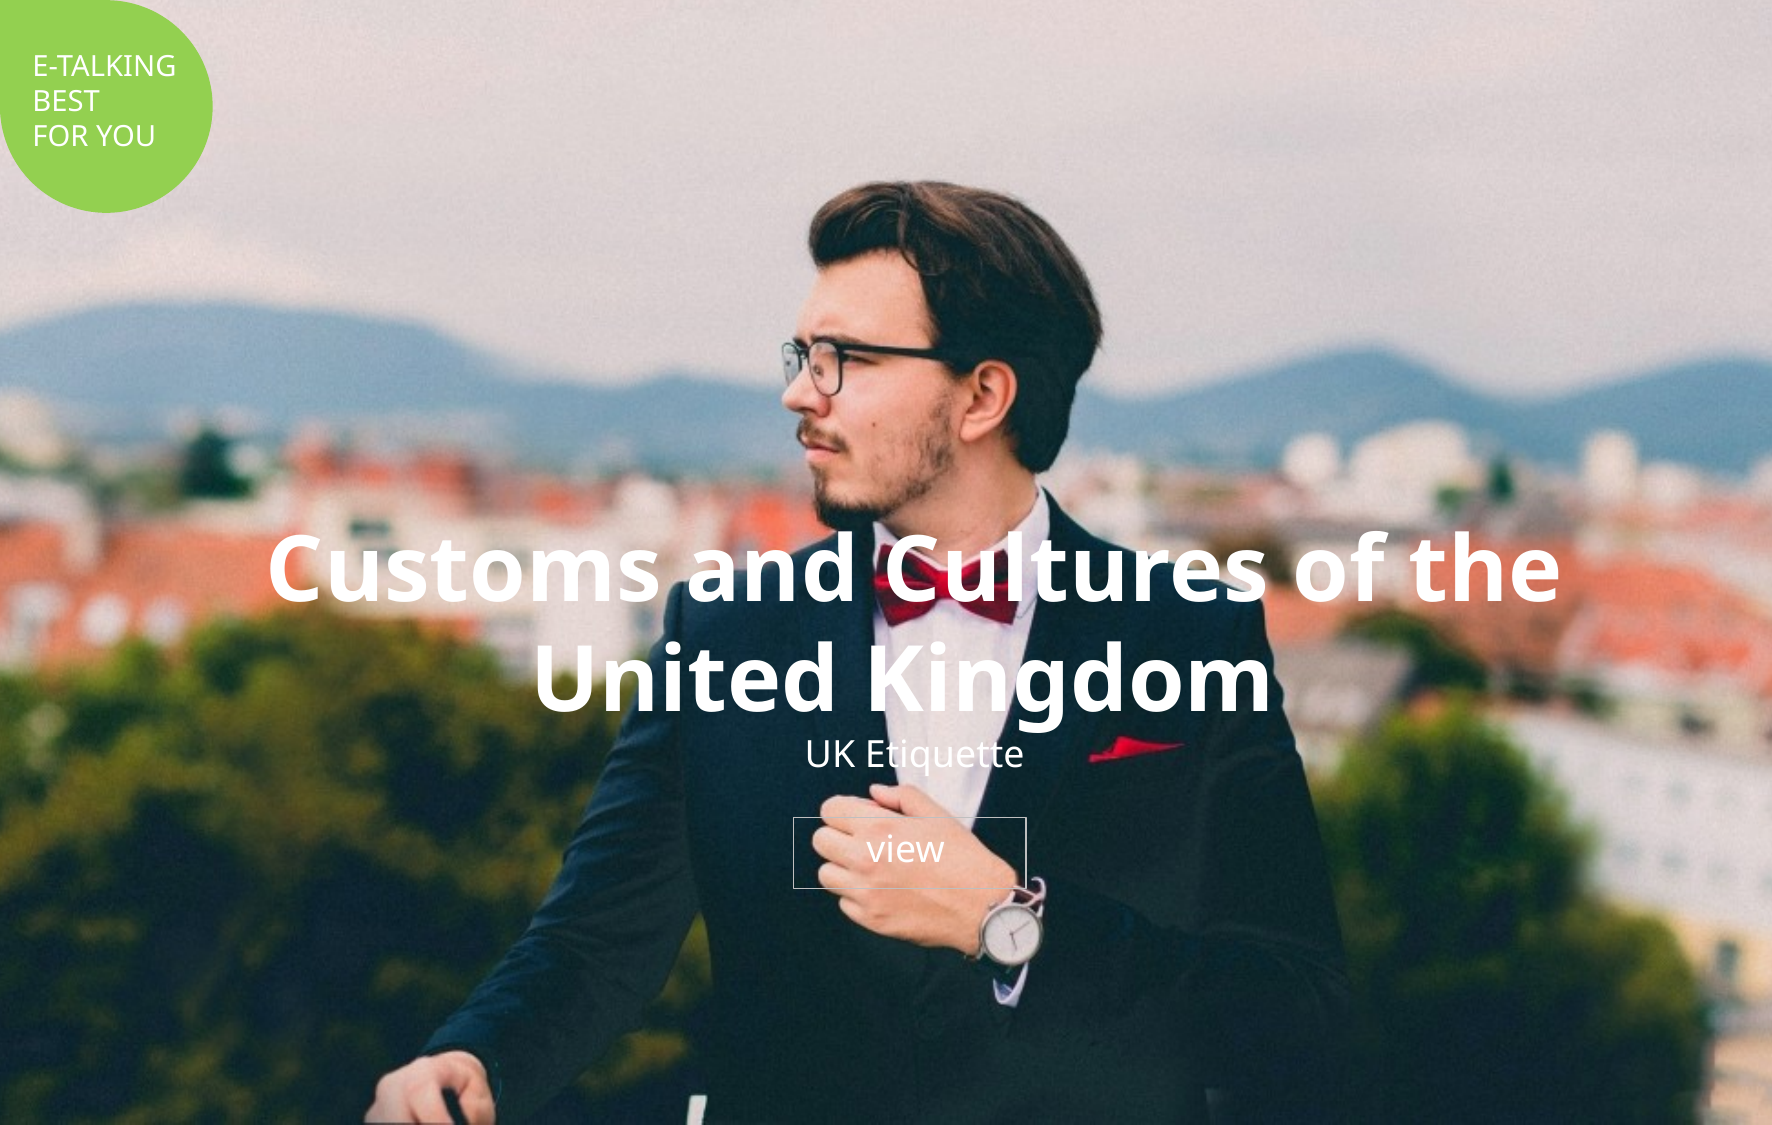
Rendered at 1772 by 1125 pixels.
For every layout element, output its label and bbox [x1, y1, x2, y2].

picture [0, 0, 1772, 1125]
text_box [793, 817, 1027, 889]
text_box [0, 0, 320, 214]
